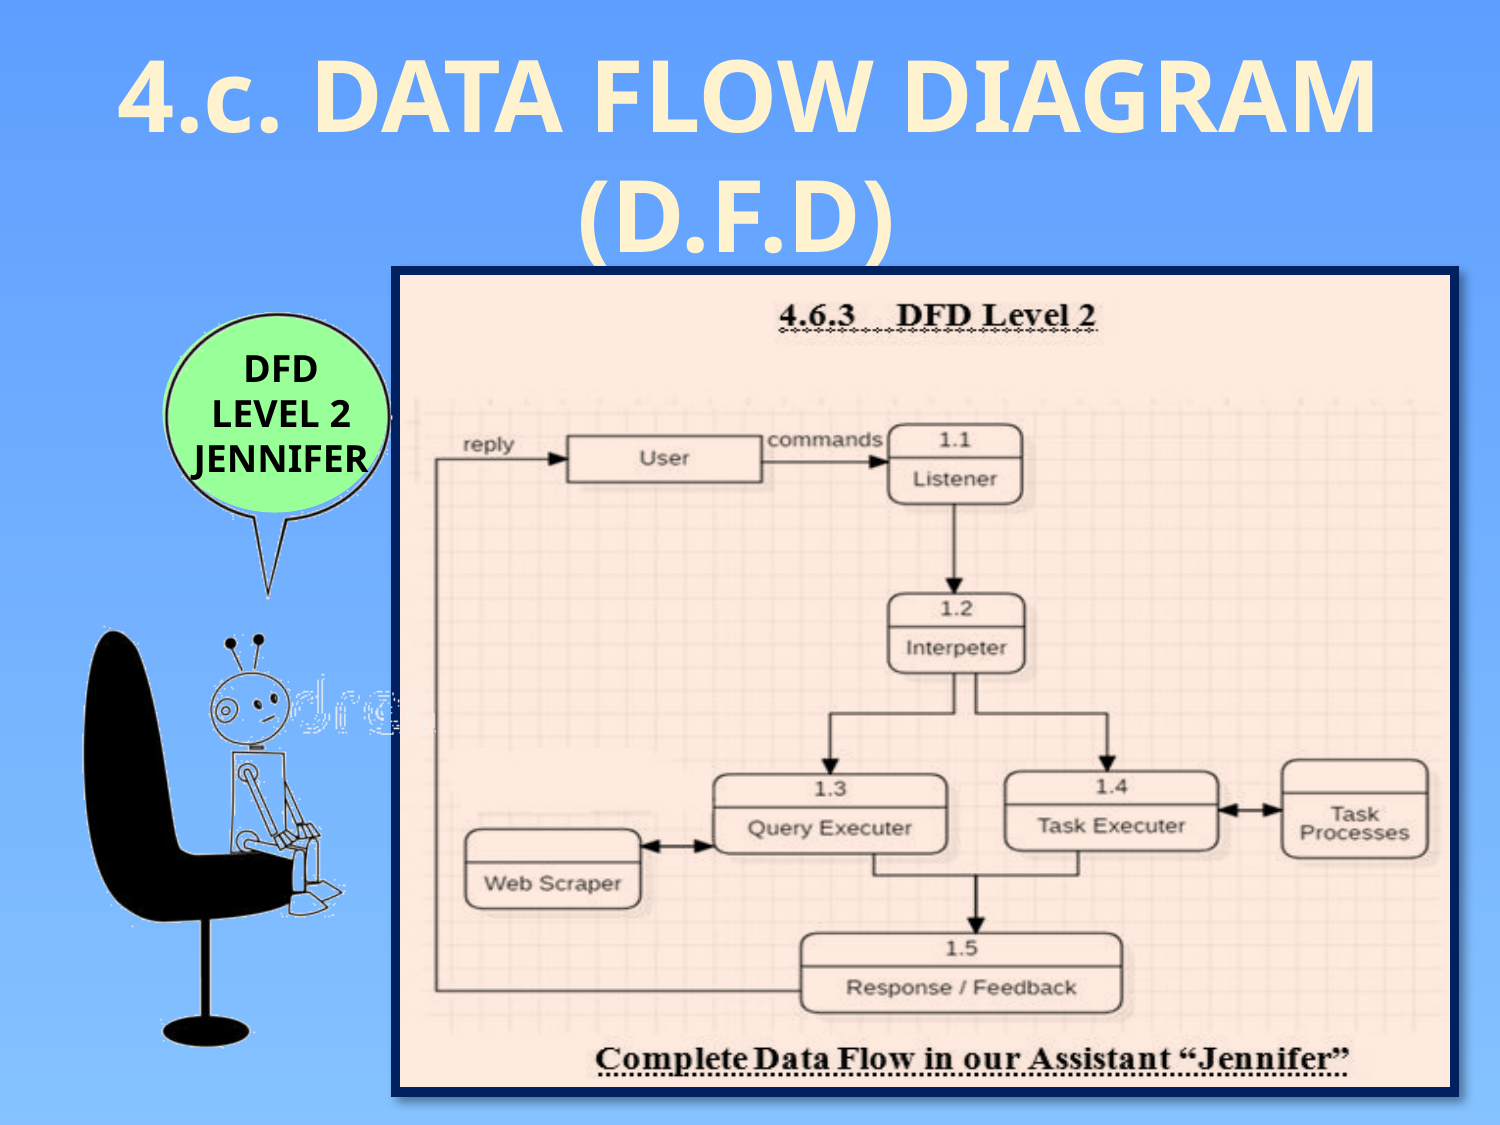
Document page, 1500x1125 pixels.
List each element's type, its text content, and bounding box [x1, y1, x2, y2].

picture [24, 274, 1451, 1088]
text_box 4.c. DATA FLOW DIAGRAM (D.F.D) Level – 2 [0, 24, 1500, 380]
